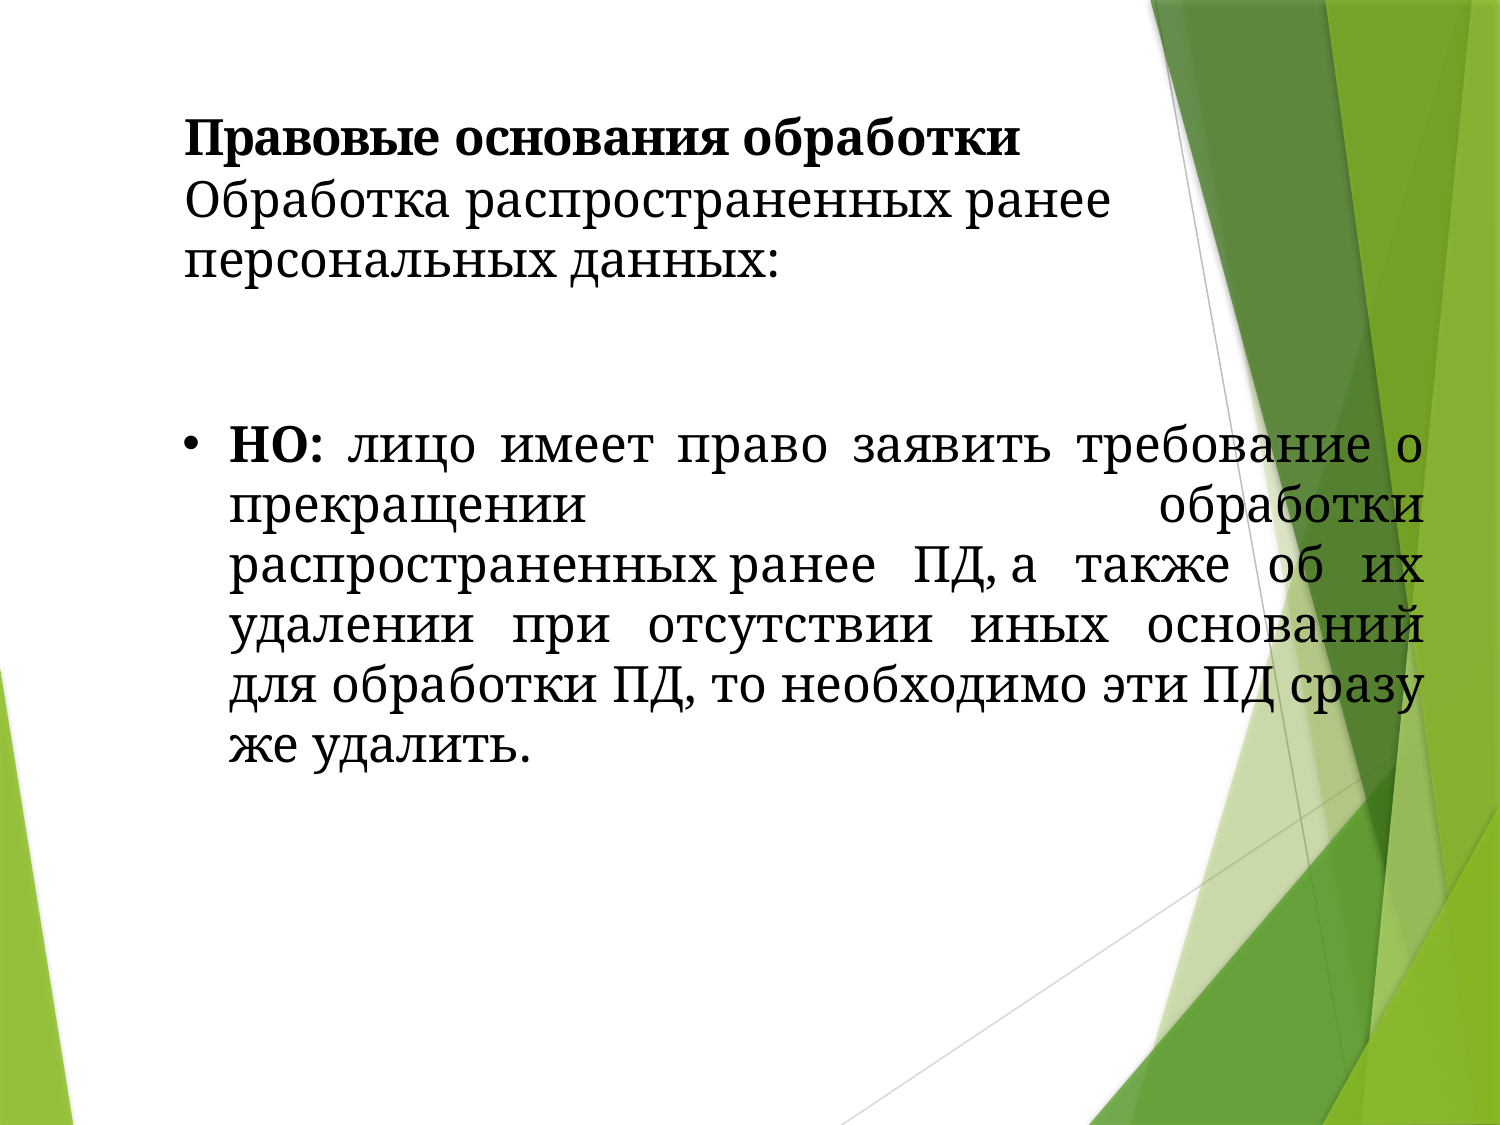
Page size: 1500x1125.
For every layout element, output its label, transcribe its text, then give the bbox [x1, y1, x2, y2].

text_box НО: лицо имеет право заявить требование о прекращении обработки распространенных ранее ПД, а также об их удалении при отсутствии иных оснований для обработки ПД, то необходимо эти ПД сразу же удалить. [182, 409, 1425, 772]
text_box [182, 312, 1438, 360]
text_box Правовые основания обработки Обработка распространенных ранее персональных данных: [182, 103, 1425, 288]
